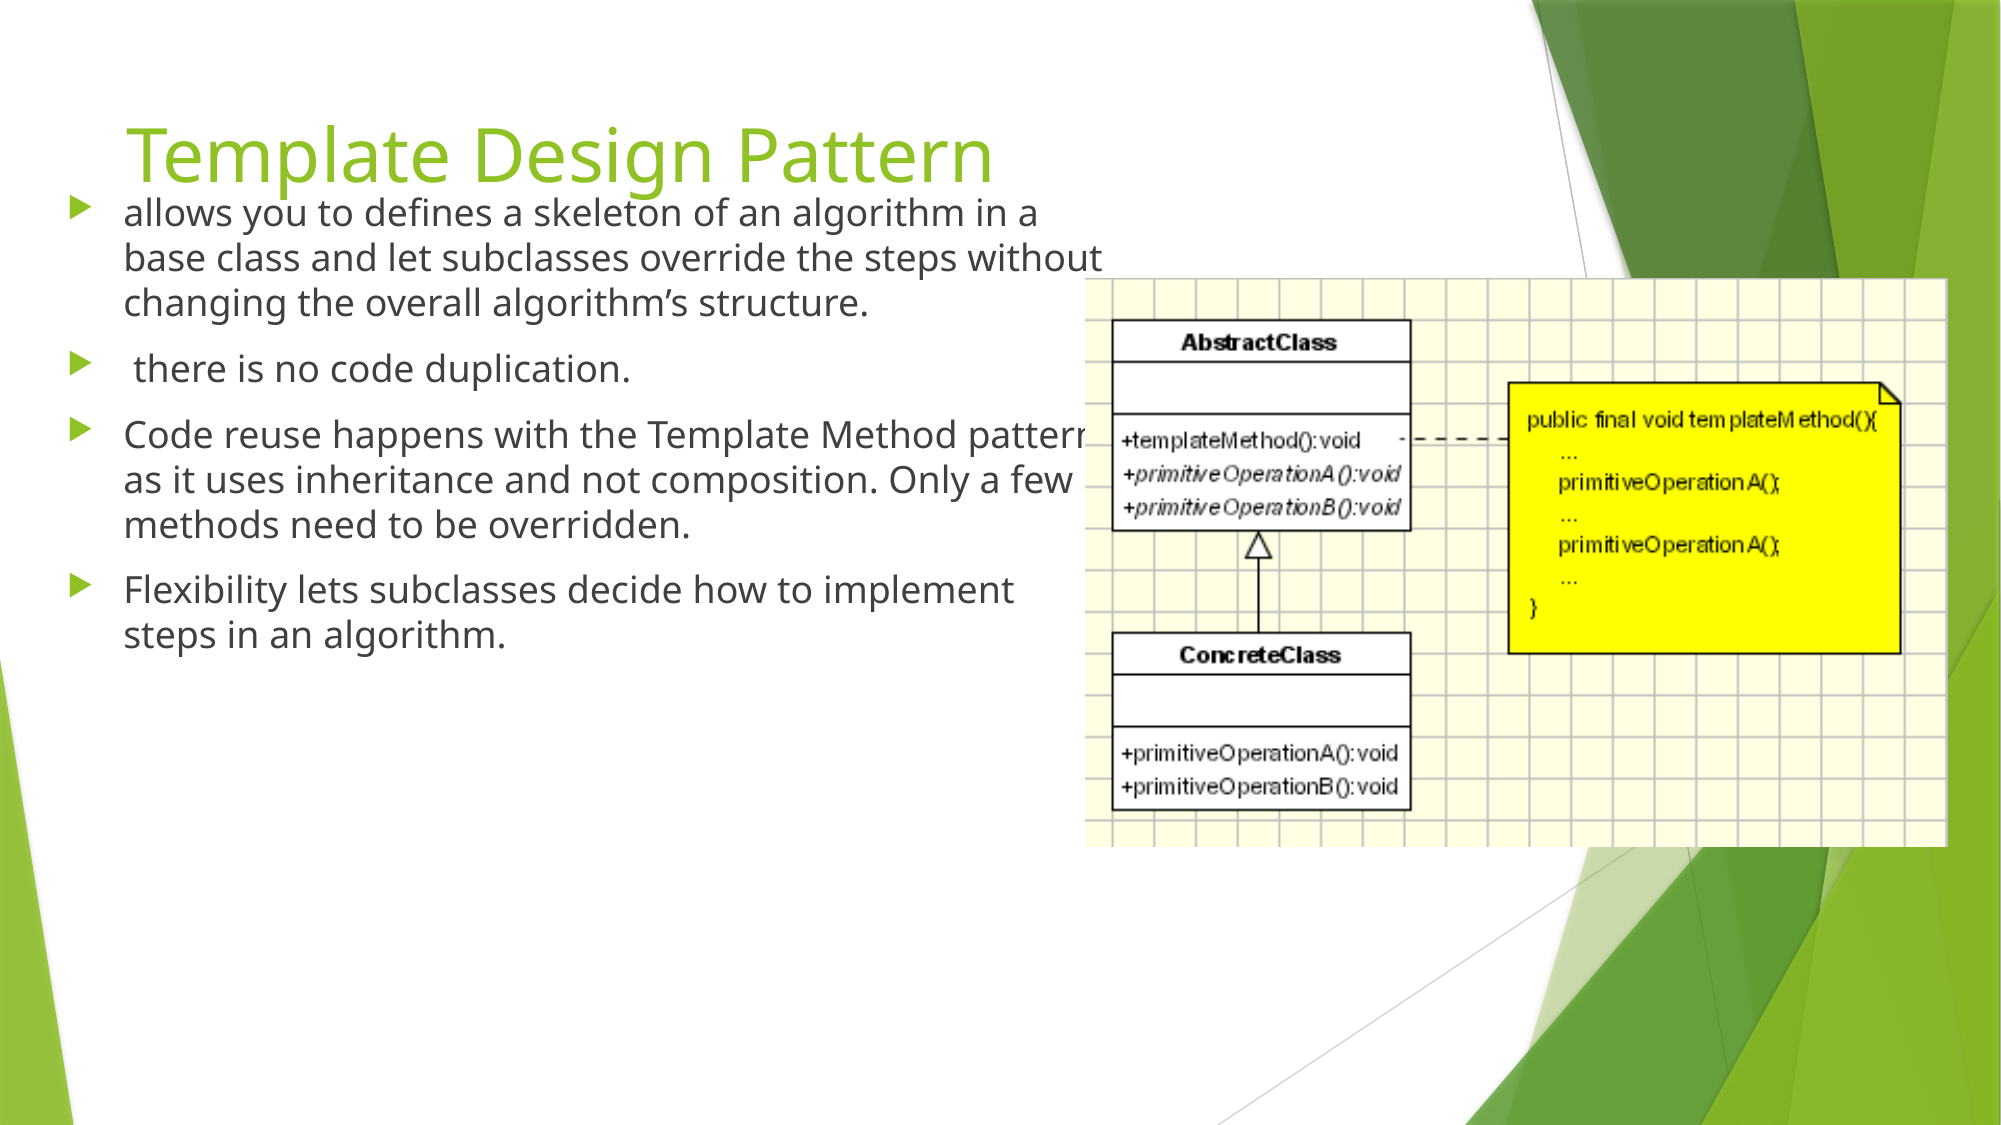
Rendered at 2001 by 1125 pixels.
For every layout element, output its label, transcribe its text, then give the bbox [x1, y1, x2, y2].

list allows you to defines a skeleton of an algorithm in a base class and let subclasses override the steps without changing the overall algorithm’s structure. there is no code duplication. Code reuse happens with the Template Method pattern as it uses inheritance and not composition. Only a few methods need to be overridden. Flexibility lets subclasses decide how to implement steps in an algorithm. [52, 181, 1130, 1013]
picture [1084, 277, 1949, 848]
title Template Design Pattern [111, 99, 1522, 276]
